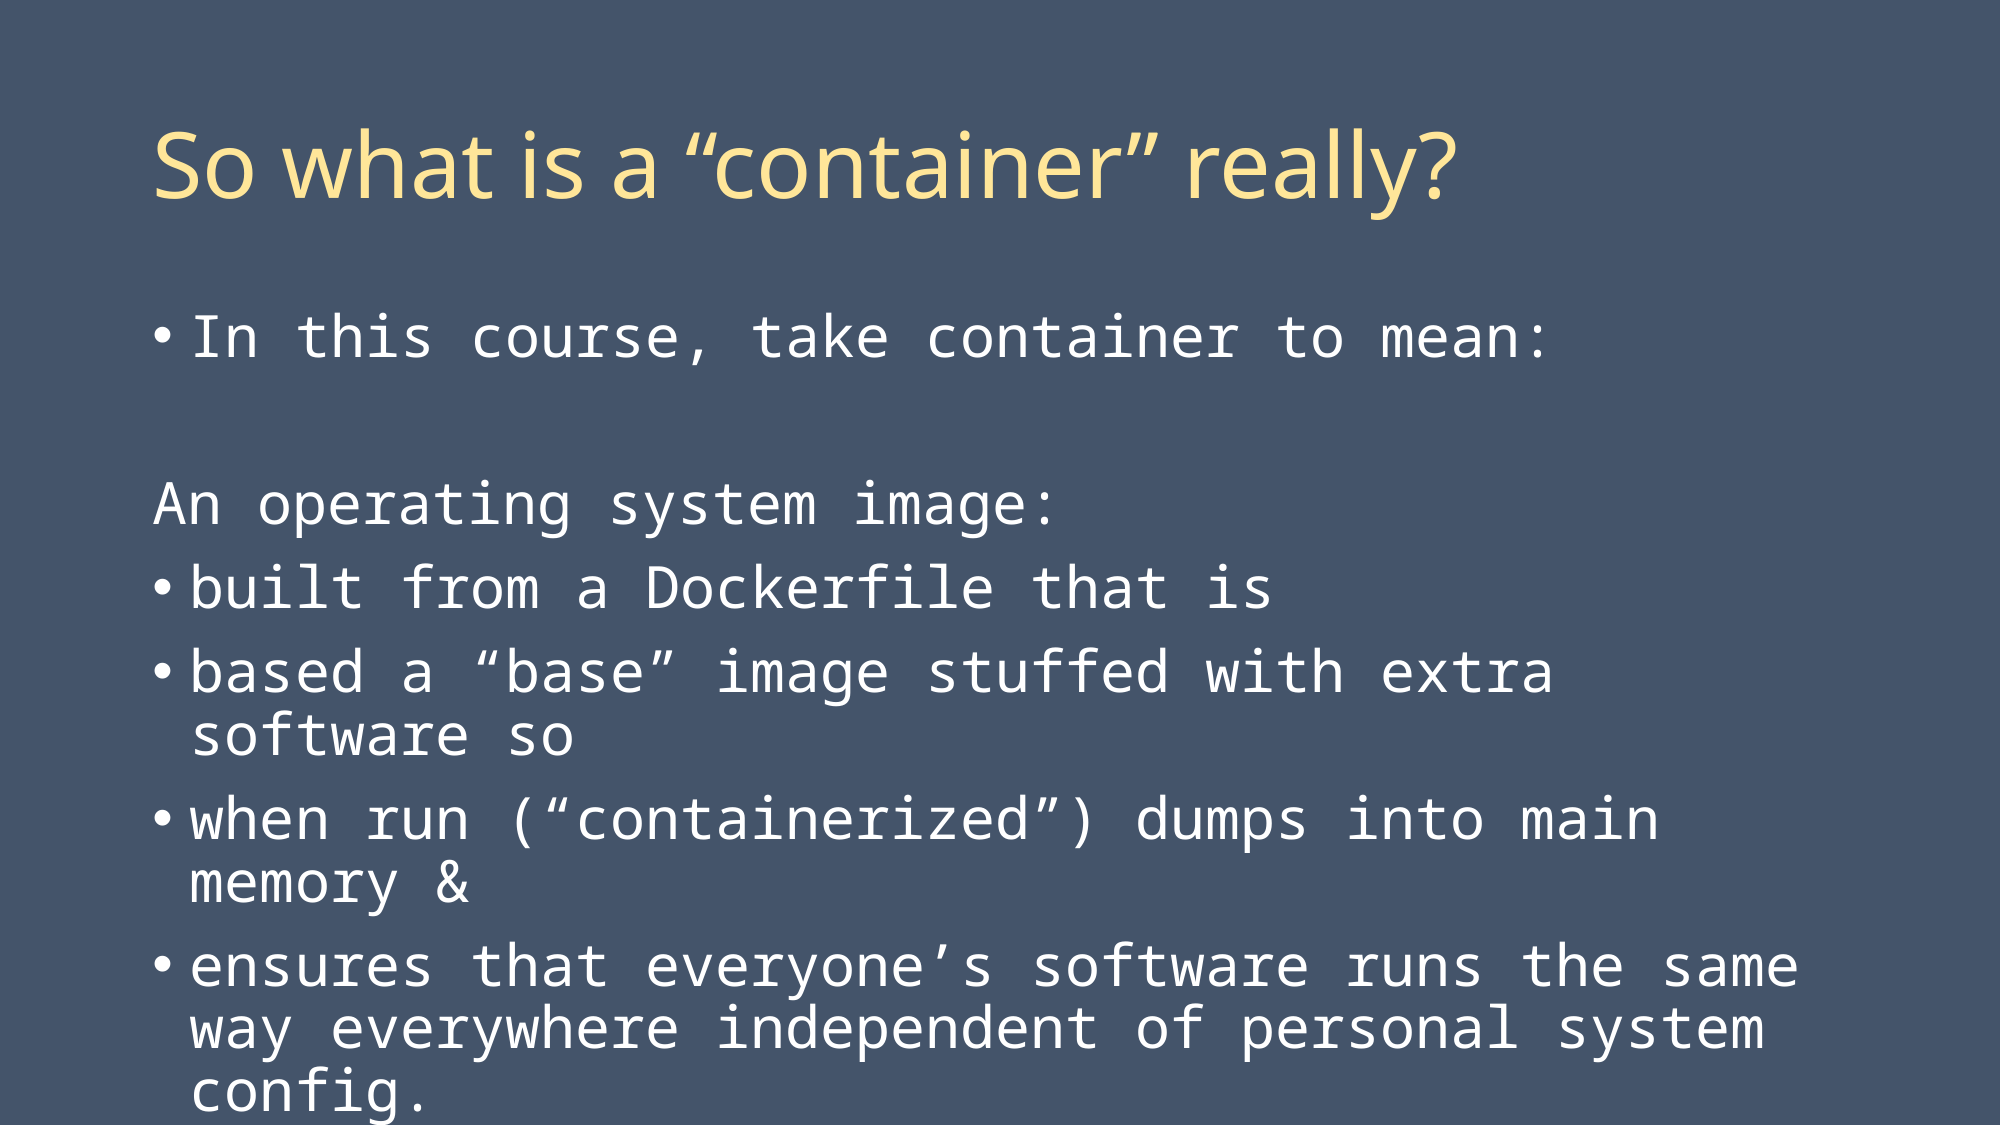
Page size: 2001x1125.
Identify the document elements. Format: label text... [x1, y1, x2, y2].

title So what is a “container” really? [137, 59, 1863, 278]
list In this course, take container to mean: An operating system image: built from a Dockerfile that is based a “base” image stuffed with extra software so when run (“containerized”) dumps into main memory & ensures that everyone’s software runs the same way everywhere independent of personal system config. [137, 299, 1863, 1014]
